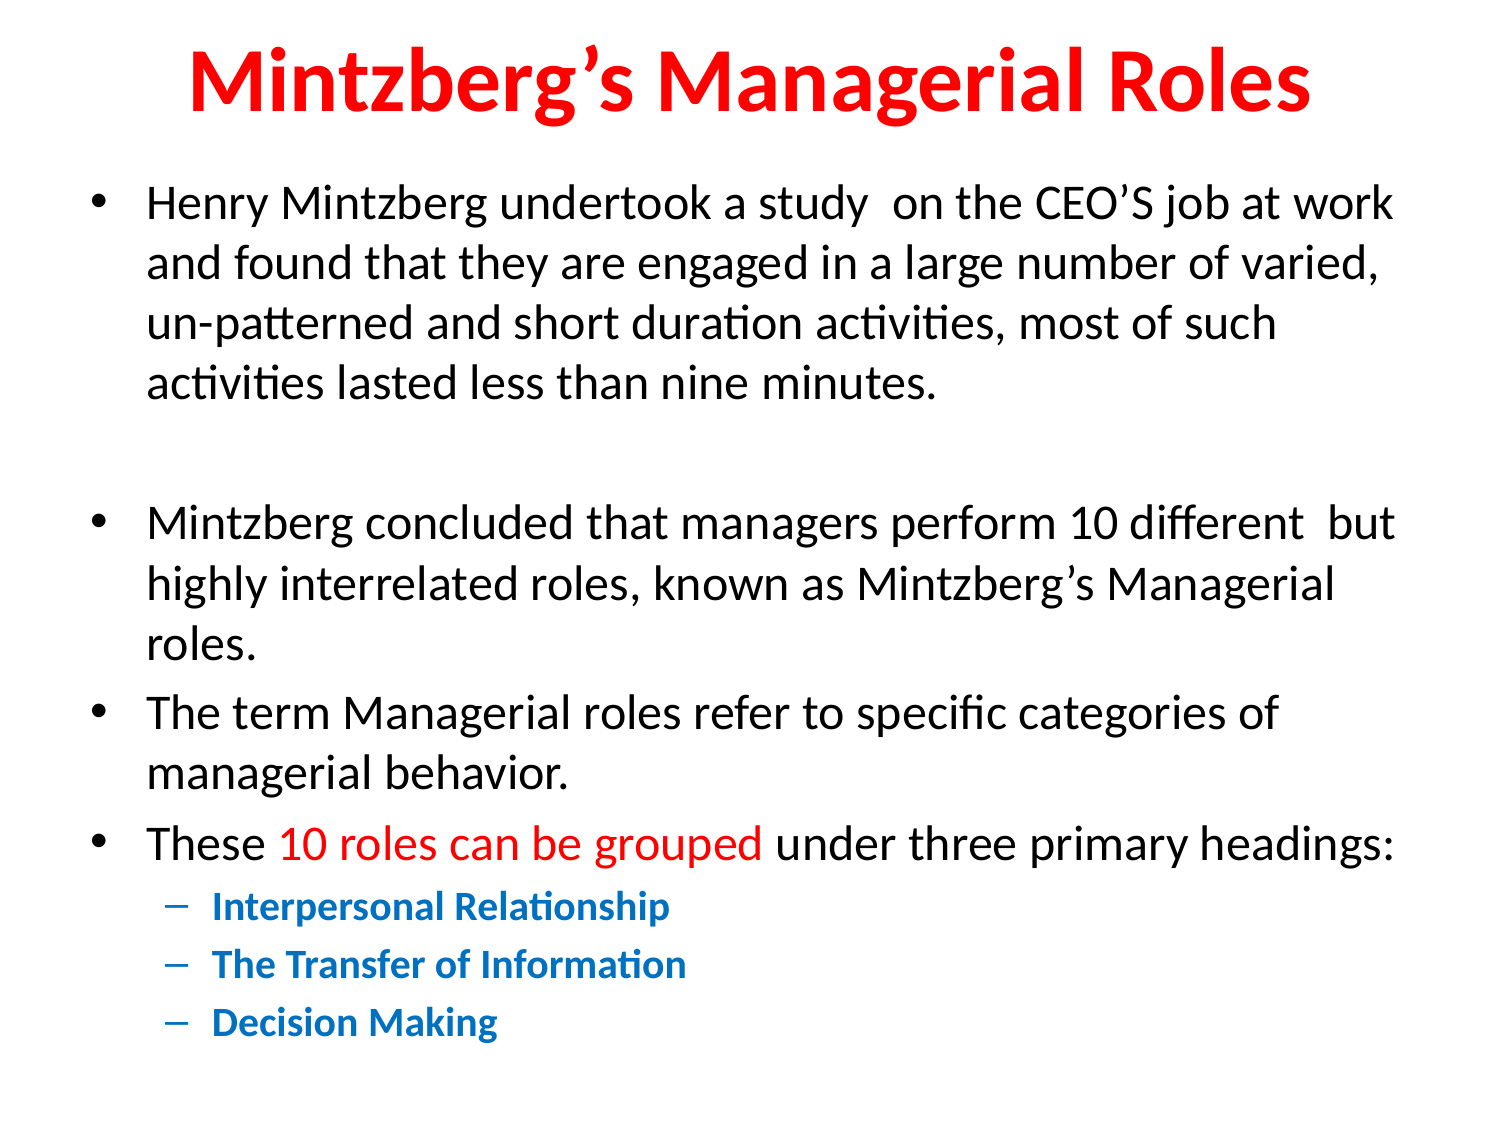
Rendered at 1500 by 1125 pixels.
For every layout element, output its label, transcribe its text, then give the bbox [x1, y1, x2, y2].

title Mintzberg’s Managerial Roles [75, 0, 1425, 150]
list Henry Mintzberg undertook a study on the CEO’S job at work and found that they are engaged in a large number of varied, un-patterned and short duration activities, most of such activities lasted less than nine minutes. Mintzberg concluded that managers perform 10 different but highly interrelated roles, known as Mintzberg’s Managerial roles. The term Managerial roles refer to specific categories of managerial behavior. These 10 roles can be grouped under three primary headings: Interpersonal Relationship The Transfer of Information Decision Making [75, 162, 1425, 1100]
